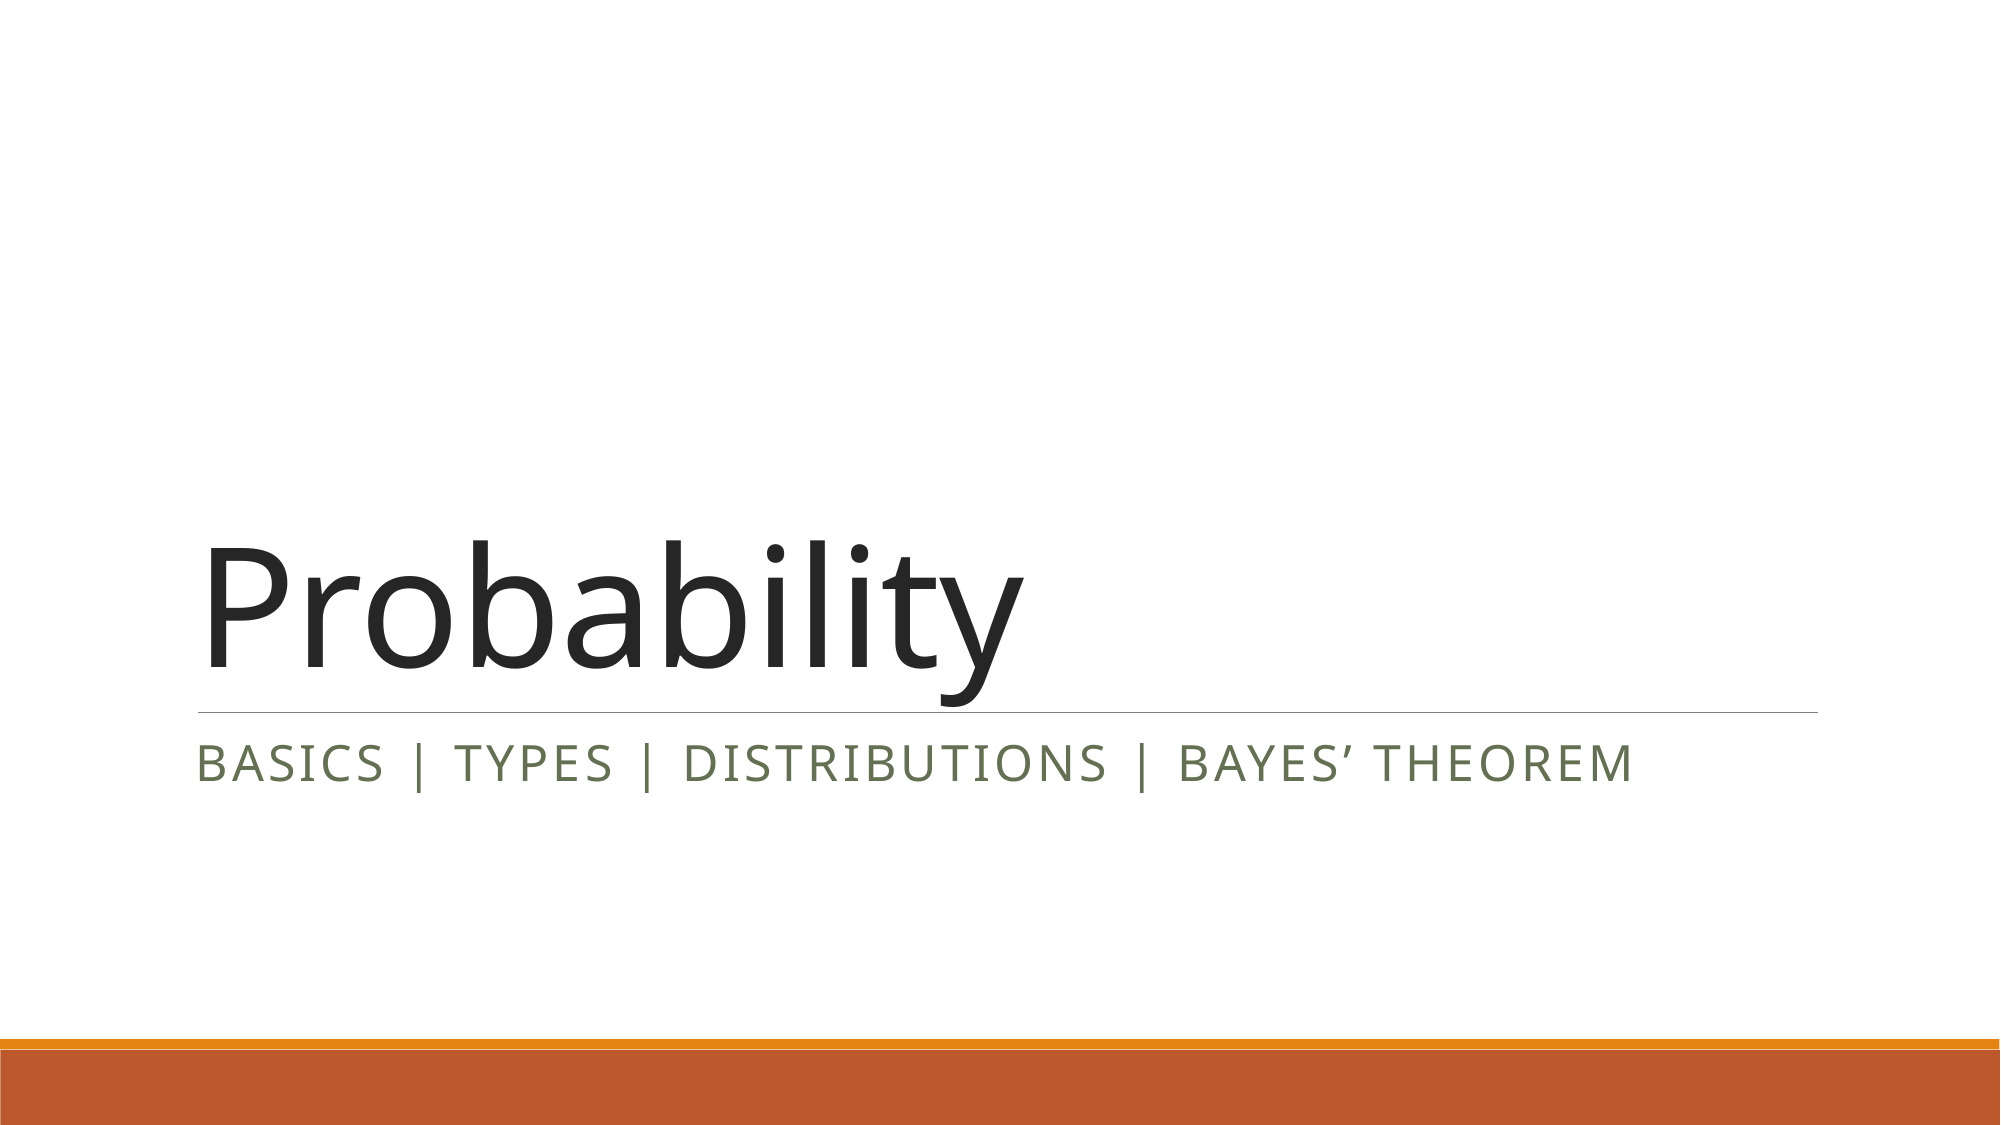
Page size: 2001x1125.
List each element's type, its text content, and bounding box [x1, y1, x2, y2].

title Probability [180, 124, 1830, 710]
subtitle Basics | types | Distributions | Bayes’ theorem [180, 730, 1831, 919]
